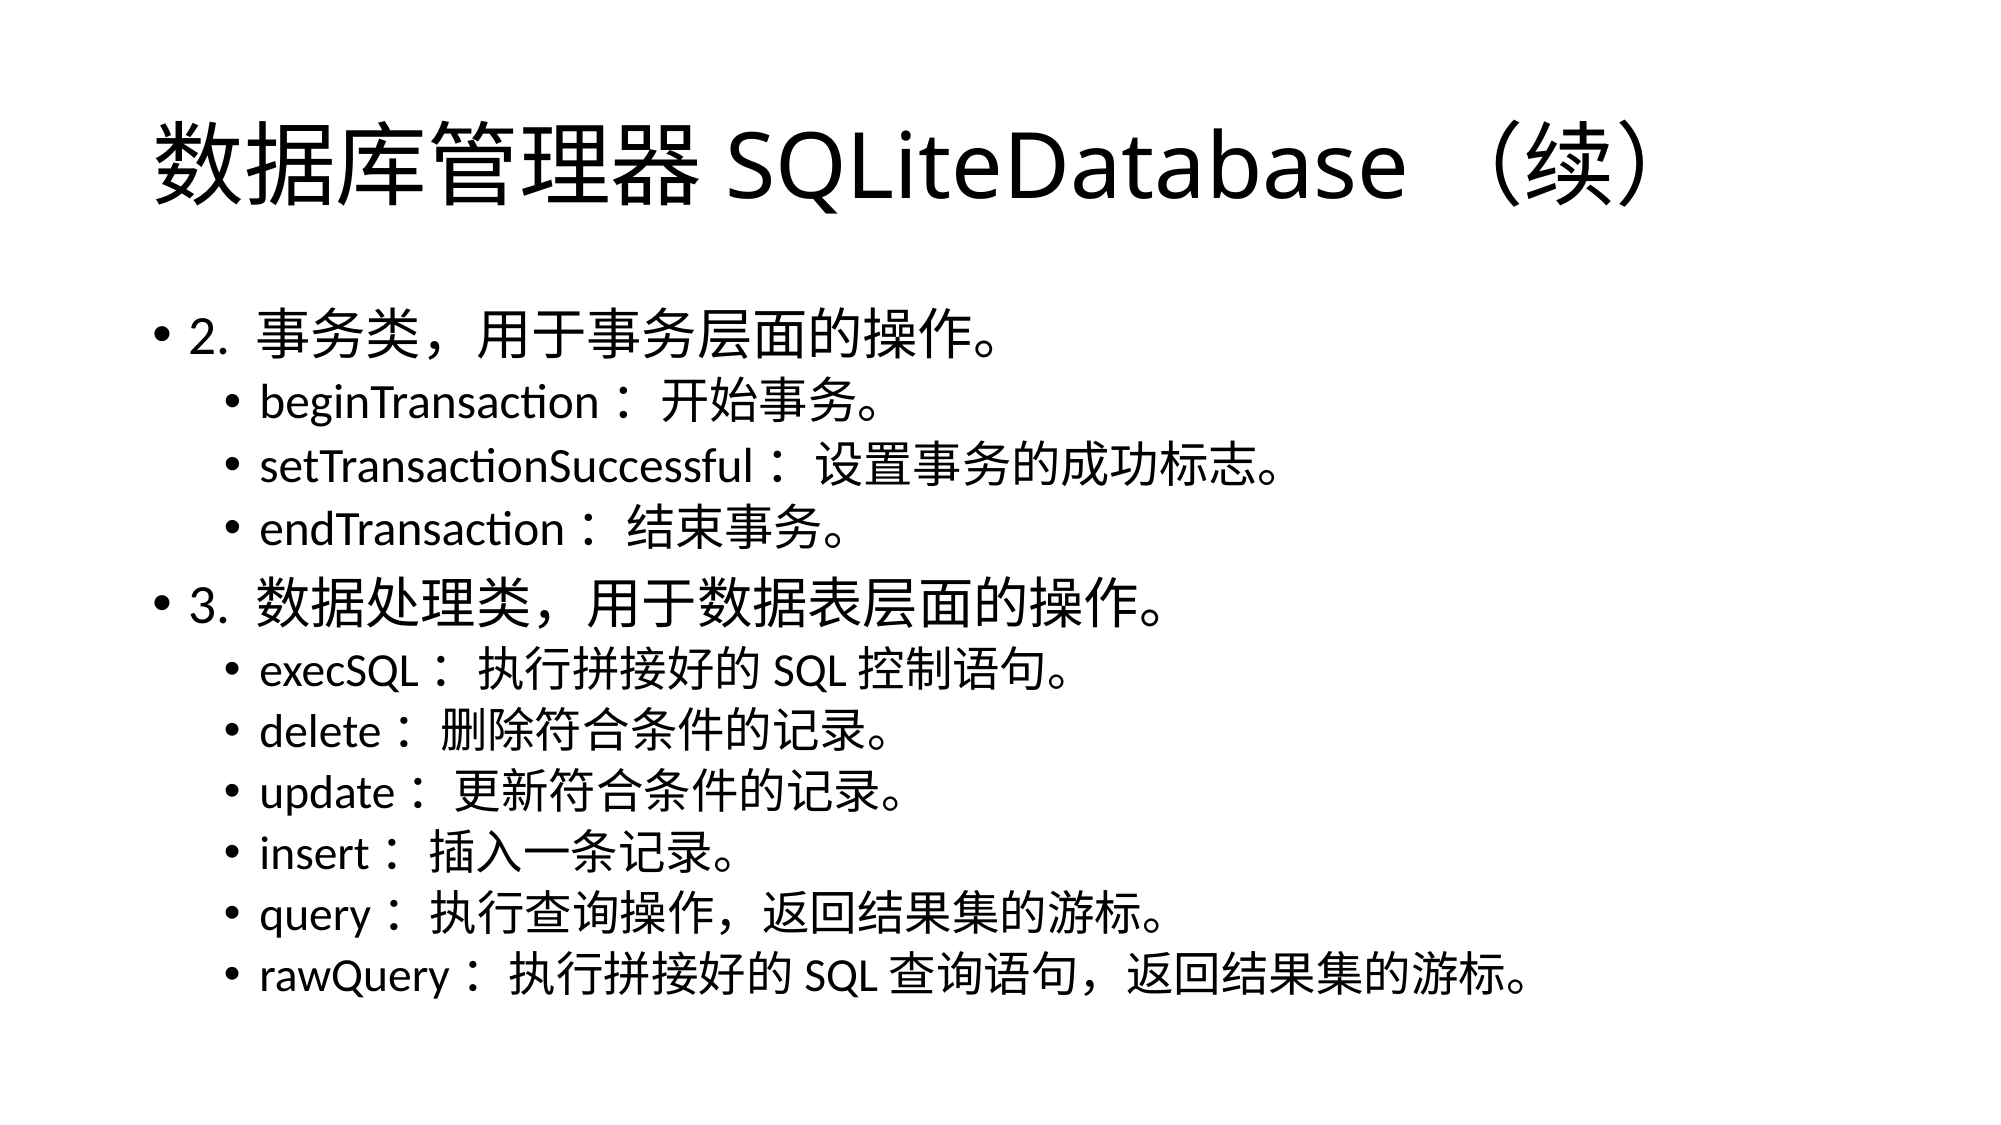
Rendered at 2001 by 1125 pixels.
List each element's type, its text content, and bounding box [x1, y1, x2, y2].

list 2. 事务类，用于事务层面的操作。 beginTransaction：开始事务。 setTransactionSuccessful：设置事务的成功标志。 endTransaction：结束事务。 3. 数据处理类，用于数据表层面的操作。 execSQL：执行拼接好的SQL控制语句。 delete：删除符合条件的记录。 update：更新符合条件的记录。 insert：插入一条记录。 query：执行查询操作，返回结果集的游标。 rawQuery：执行拼接好的SQL查询语句，返回结果集的游标。 [137, 299, 1863, 1014]
title 数据库管理器SQLiteDatabase（续） [137, 59, 1863, 278]
